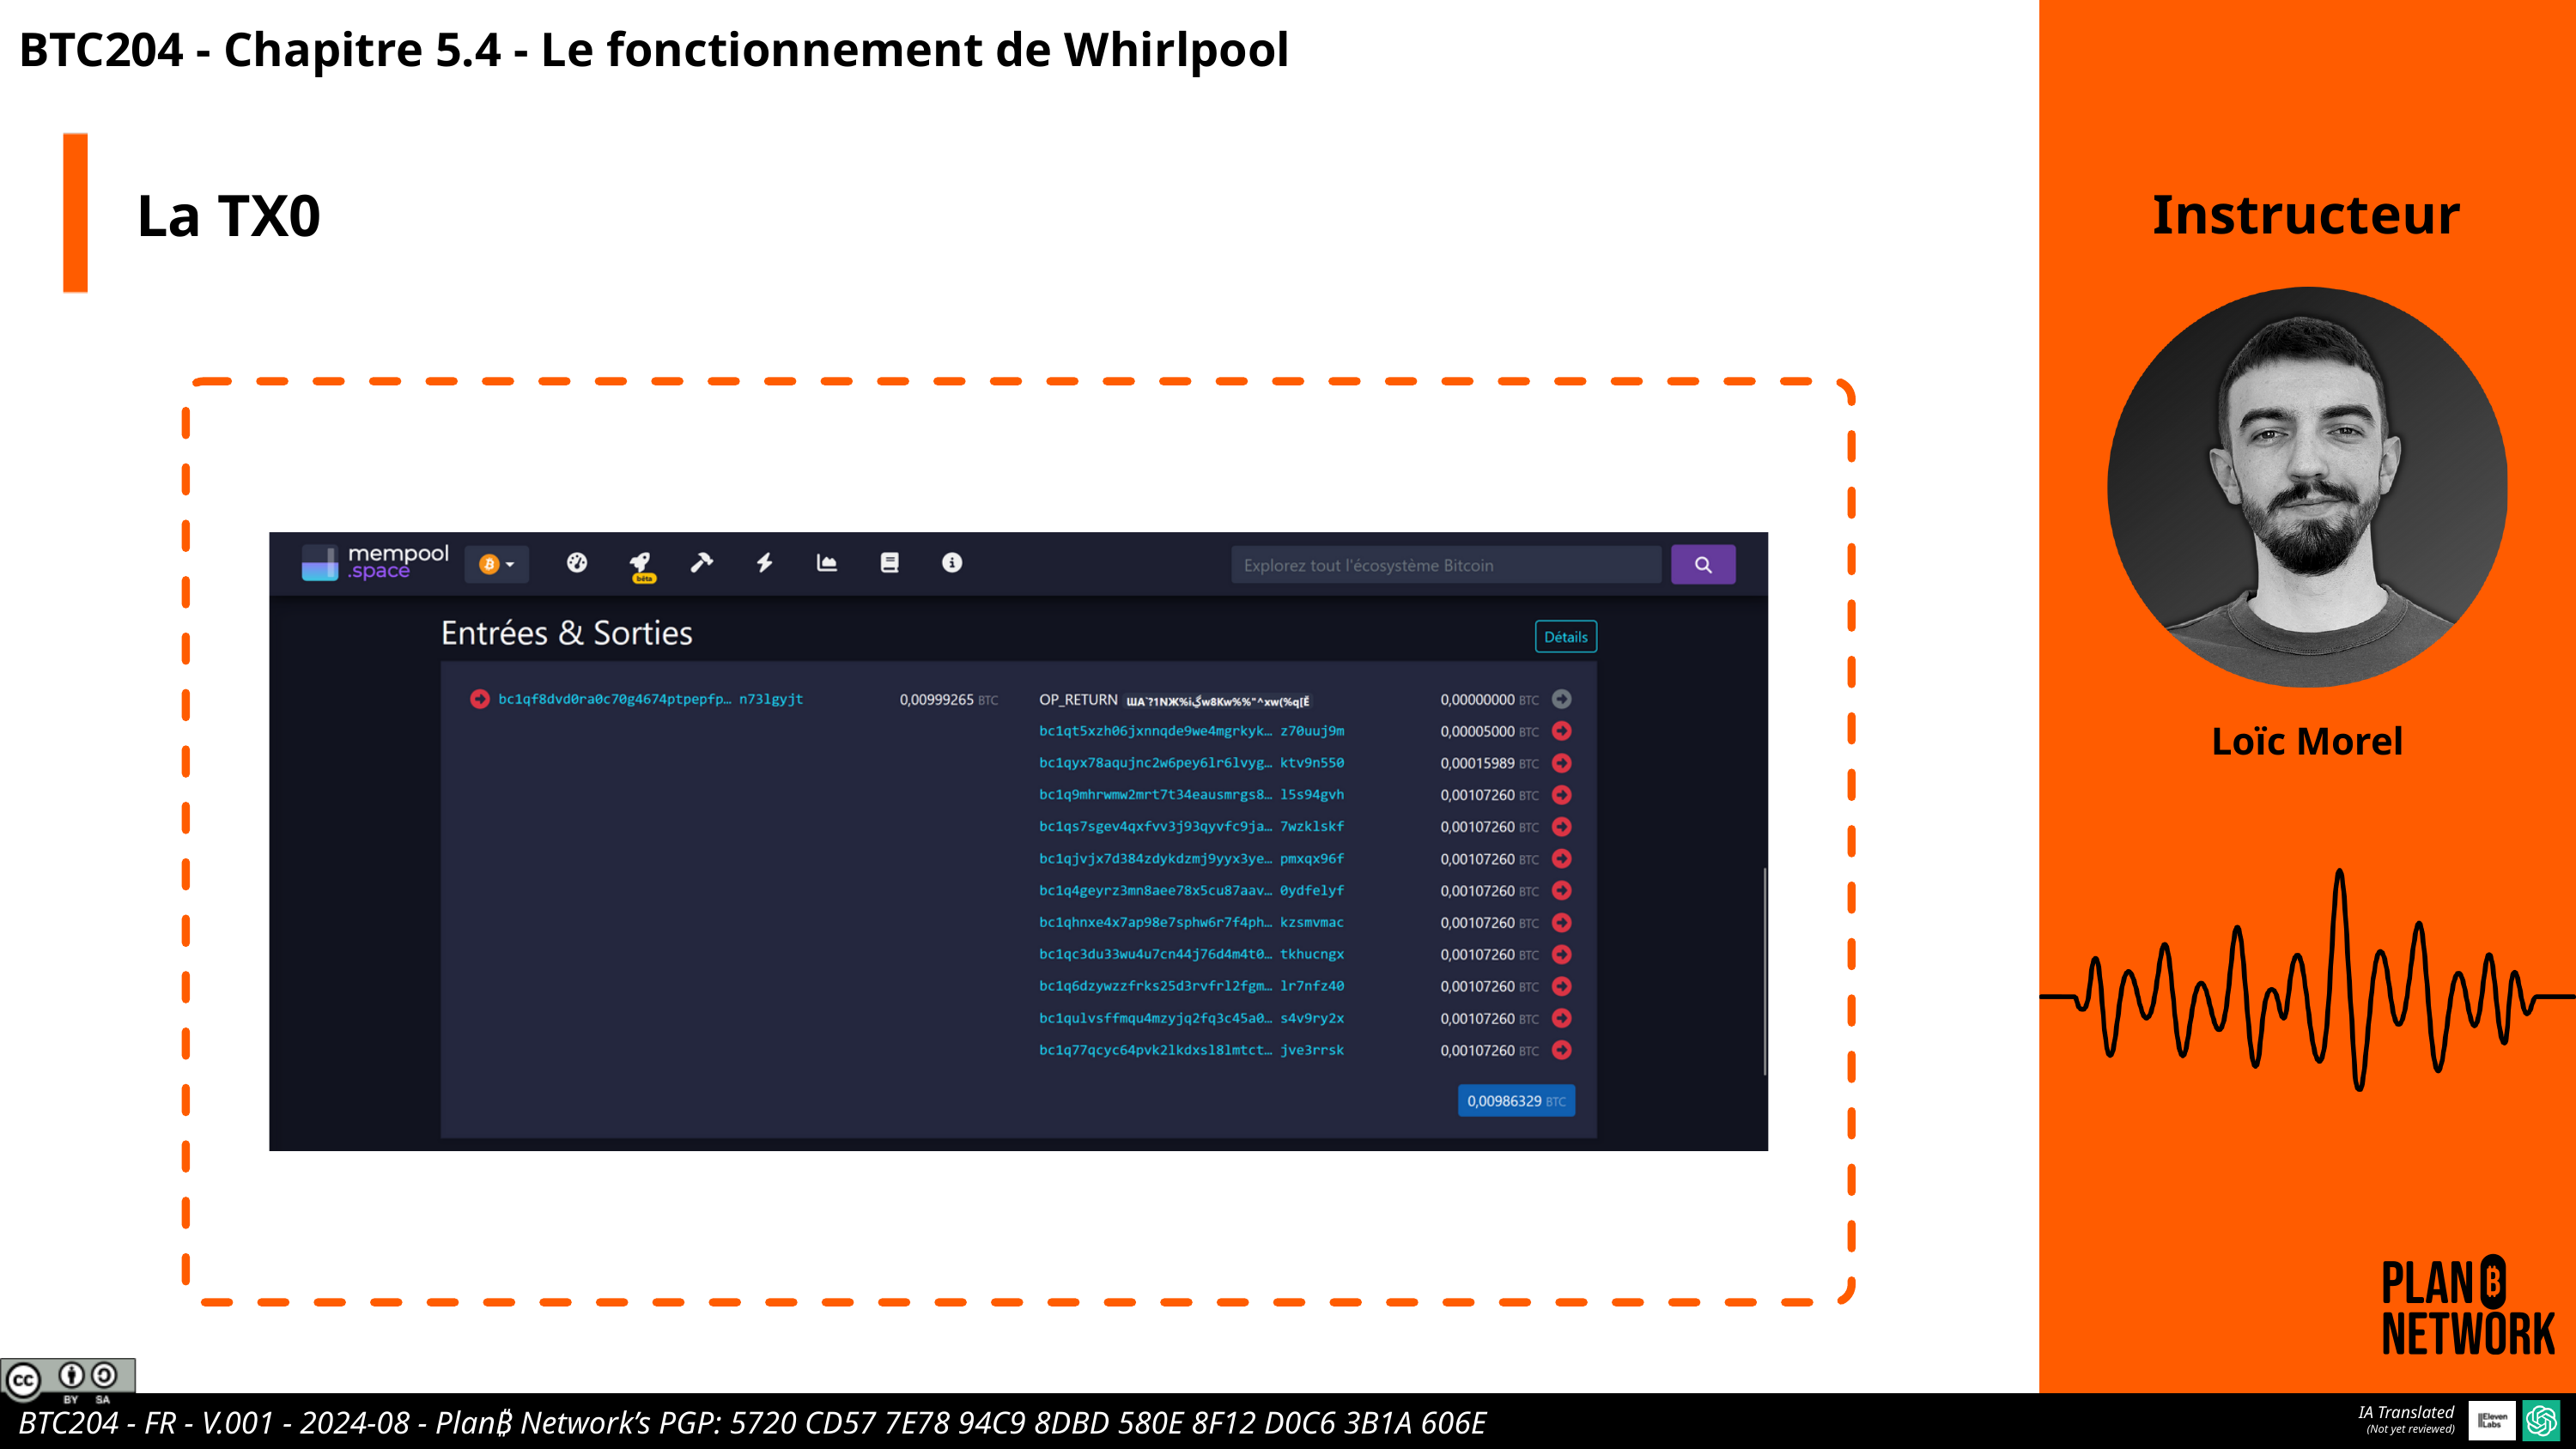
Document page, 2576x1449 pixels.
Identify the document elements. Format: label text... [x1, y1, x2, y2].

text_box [2468, 1400, 2517, 1440]
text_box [185, 380, 1852, 1303]
text_box BTC204 - Chapitre 5.4 - Le fonctionnement de Whirlpool [18, 10, 1953, 76]
text_box [0, 1358, 137, 1390]
text_box [63, 128, 88, 294]
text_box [2522, 1399, 2561, 1442]
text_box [2038, 0, 2576, 1390]
text_box La TX0 [136, 167, 1971, 248]
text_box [0, 1392, 2576, 1449]
